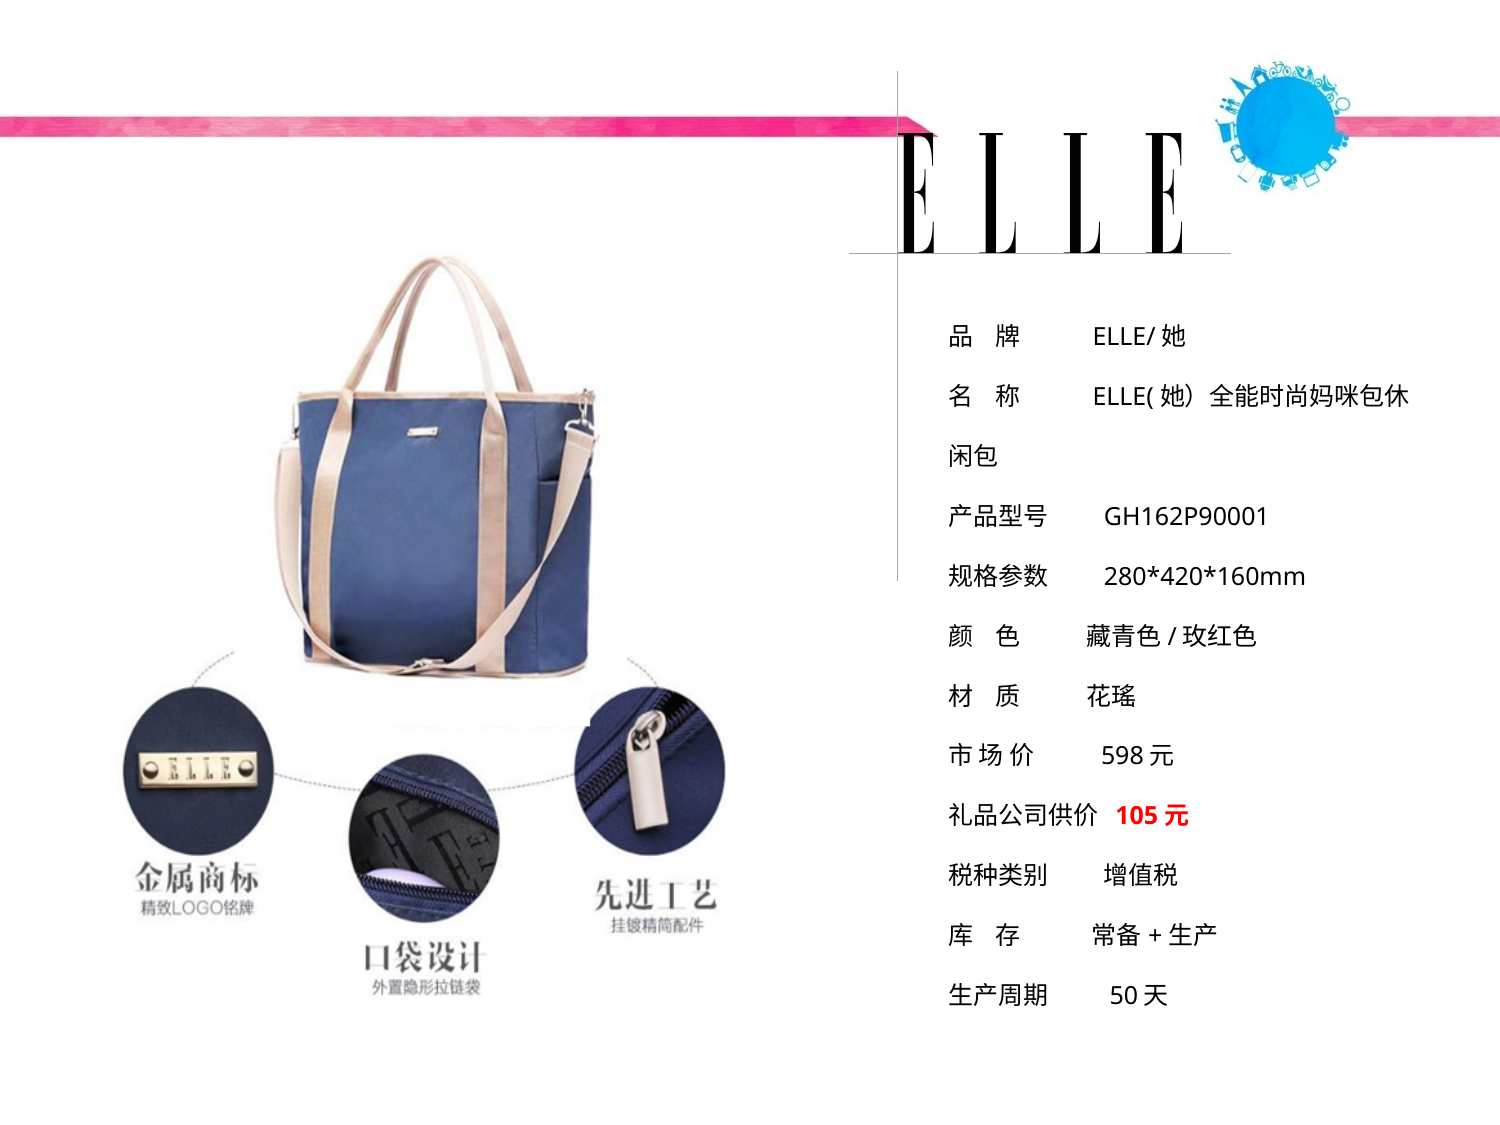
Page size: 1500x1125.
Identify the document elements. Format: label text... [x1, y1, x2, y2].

text_box 品 牌 ELLE/她 名 称 ELLE(她）全能时尚妈咪包休闲包 产品型号 GH162P90001 规格参数 280*420*160mm 颜 色 藏青色/玫红色 材 质 花瑤 市 场 价 598元 礼品公司供价 105元 税种类别 增值税 库 存 常备+生产 生产周期 50天 [933, 283, 1431, 1017]
picture [0, 0, 1500, 1125]
